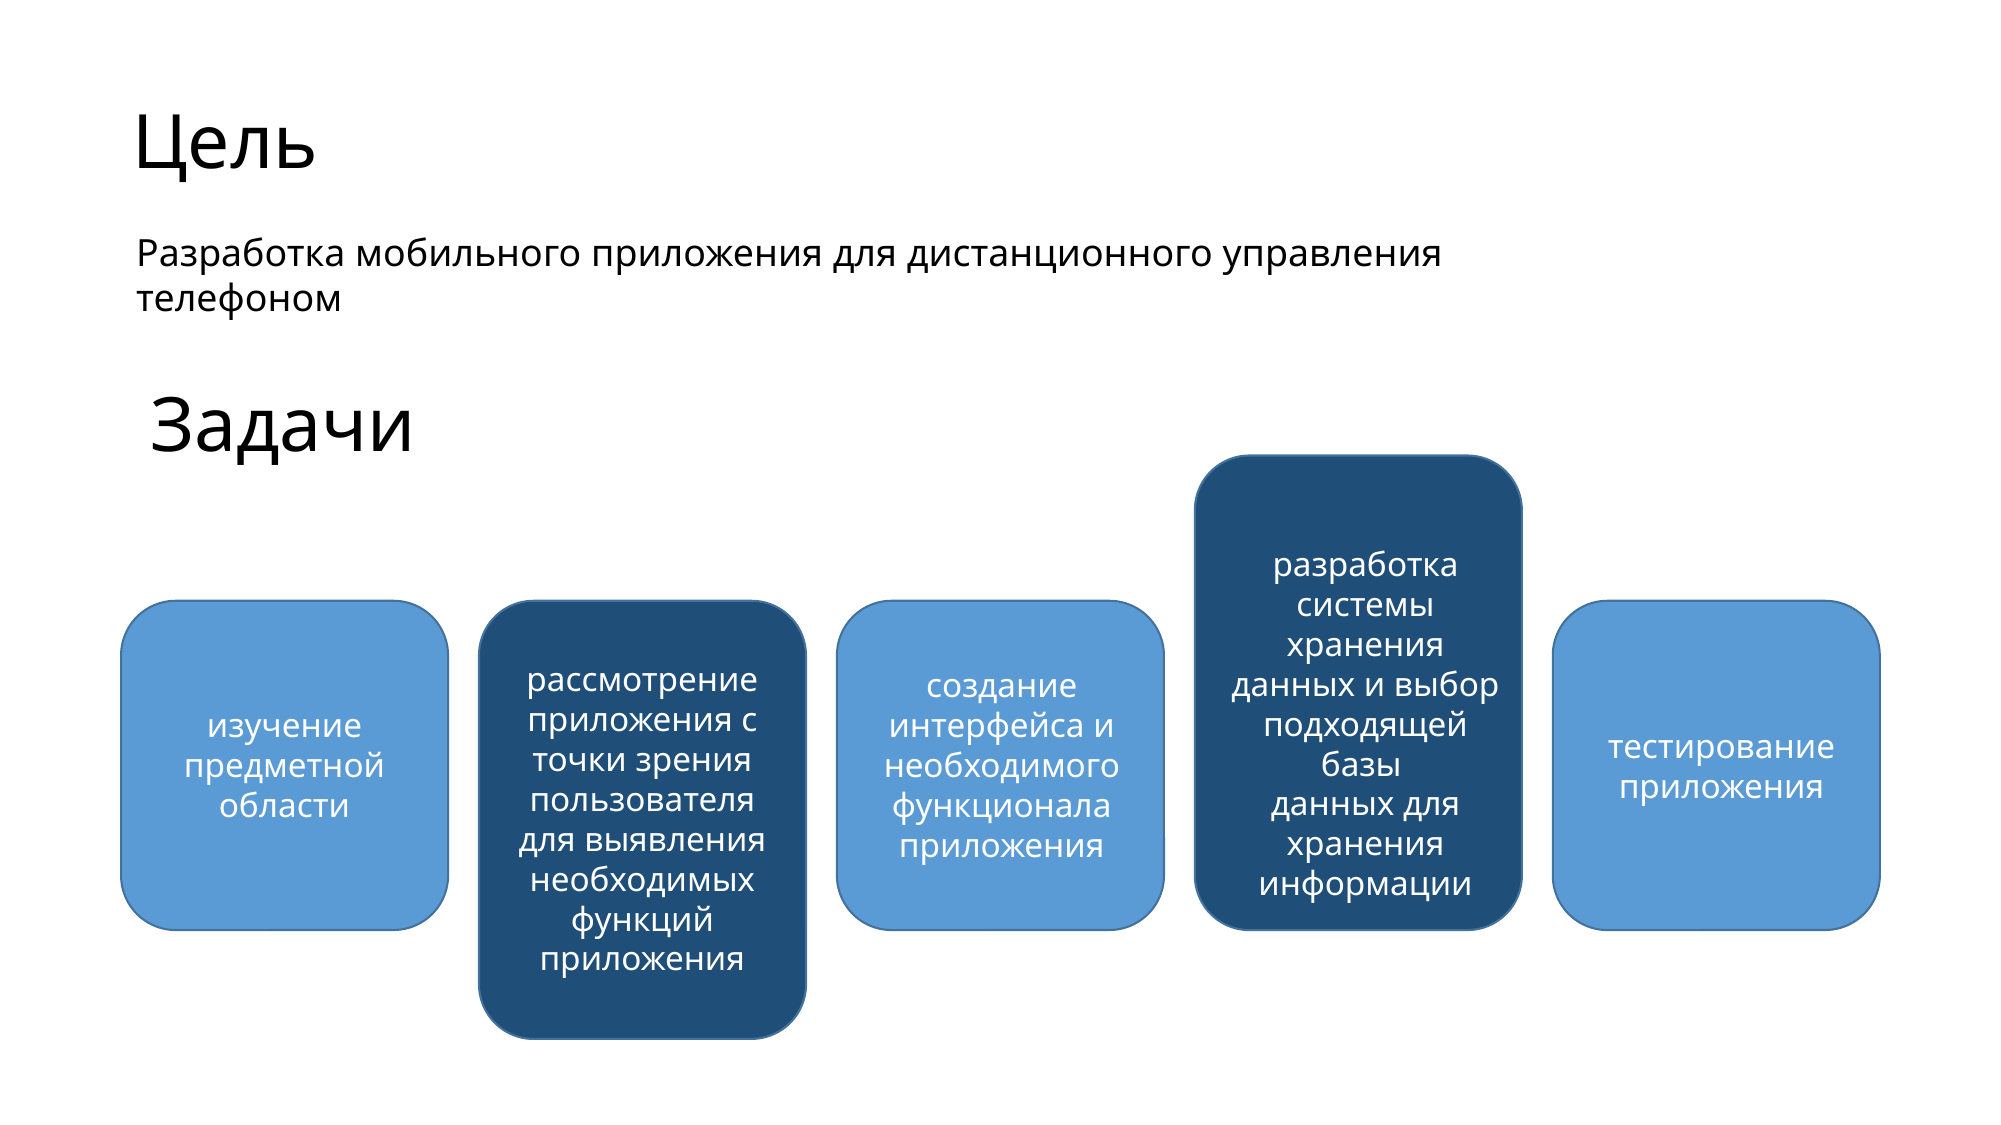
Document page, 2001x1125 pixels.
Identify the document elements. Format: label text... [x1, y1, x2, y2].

text_box [477, 599, 808, 1040]
text_box создание интерфейса и необходимого функционала приложения [838, 656, 1166, 872]
text_box рассмотрение приложения с точки зрения пользователя для выявления необходимых функций приложения [498, 650, 787, 985]
text_box Цель [117, 86, 333, 191]
text_box [120, 599, 450, 932]
text_box тестирование приложения [1570, 717, 1873, 813]
text_box [1193, 454, 1523, 932]
text_box Разработка мобильного приложения для дистанционного управления телефоном [121, 221, 1603, 439]
text_box разработка системы хранения данных и выбор подходящей базы данных для хранения информации [1209, 535, 1522, 910]
text_box Задачи [135, 368, 431, 474]
text_box [835, 599, 1166, 932]
text_box [1551, 599, 1881, 932]
text_box изучение предметной области [133, 697, 436, 832]
